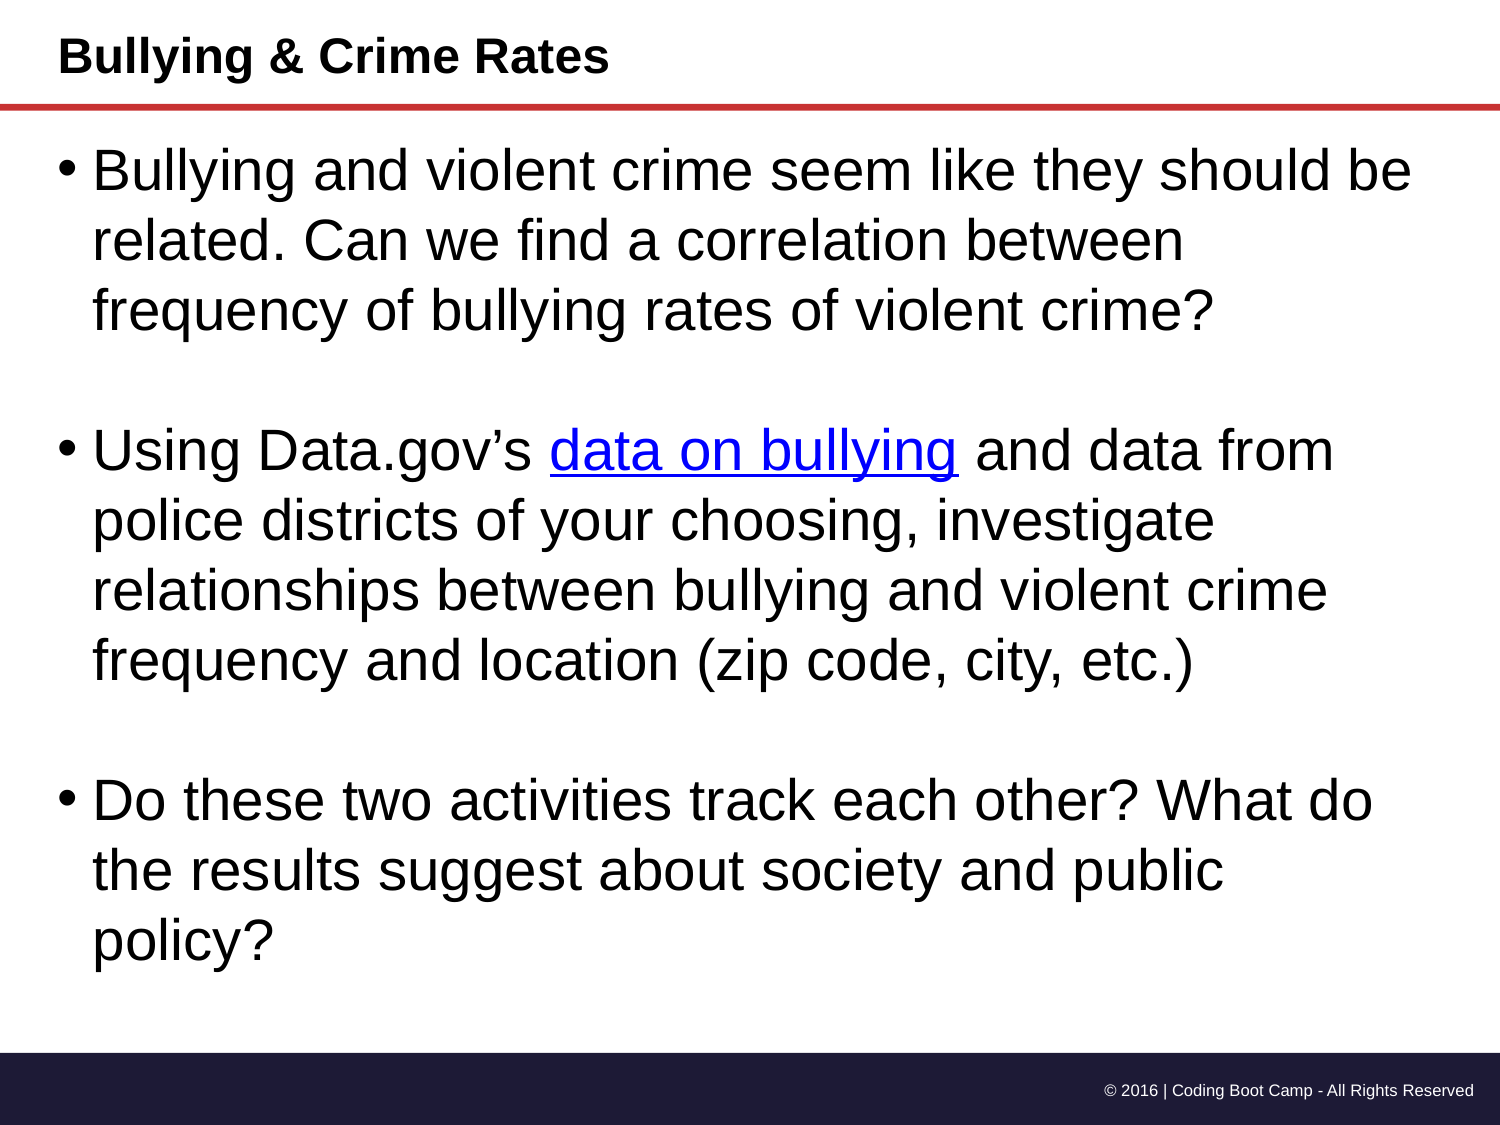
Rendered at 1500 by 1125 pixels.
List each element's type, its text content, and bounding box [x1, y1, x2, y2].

text_box Bullying & Crime Rates [50, 16, 1163, 91]
text_box Bullying and violent crime seem like they should be related. Can we find a correlation between frequency of bullying rates of violent crime? Using Data.gov’s data on bullying and data from police districts of your choosing, investigate relationships between bullying and violent crime frequency and location (zip code, city, etc.) Do these two activities track each other? What do the results suggest about society and public policy? [49, 124, 1425, 980]
